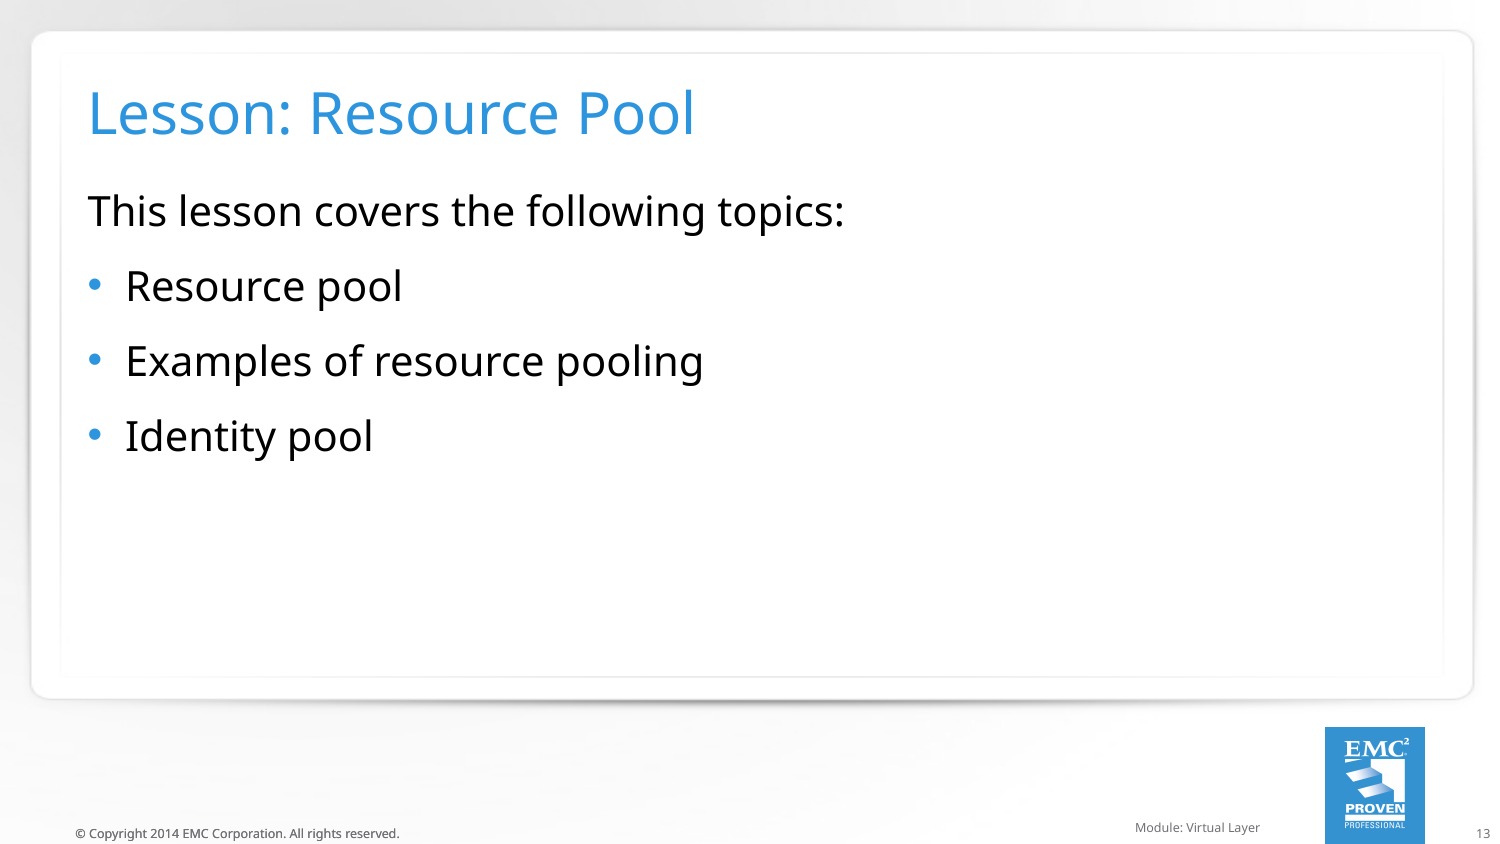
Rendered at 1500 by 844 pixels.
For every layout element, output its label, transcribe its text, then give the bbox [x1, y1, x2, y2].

picture [1325, 727, 1425, 844]
title Lesson: Resource Pool [87, 84, 1413, 160]
footer Module: Virtual Layer [425, 812, 1275, 835]
list This lesson covers the following topics: Resource pool Examples of resource pooling Identity pool [87, 184, 1413, 672]
